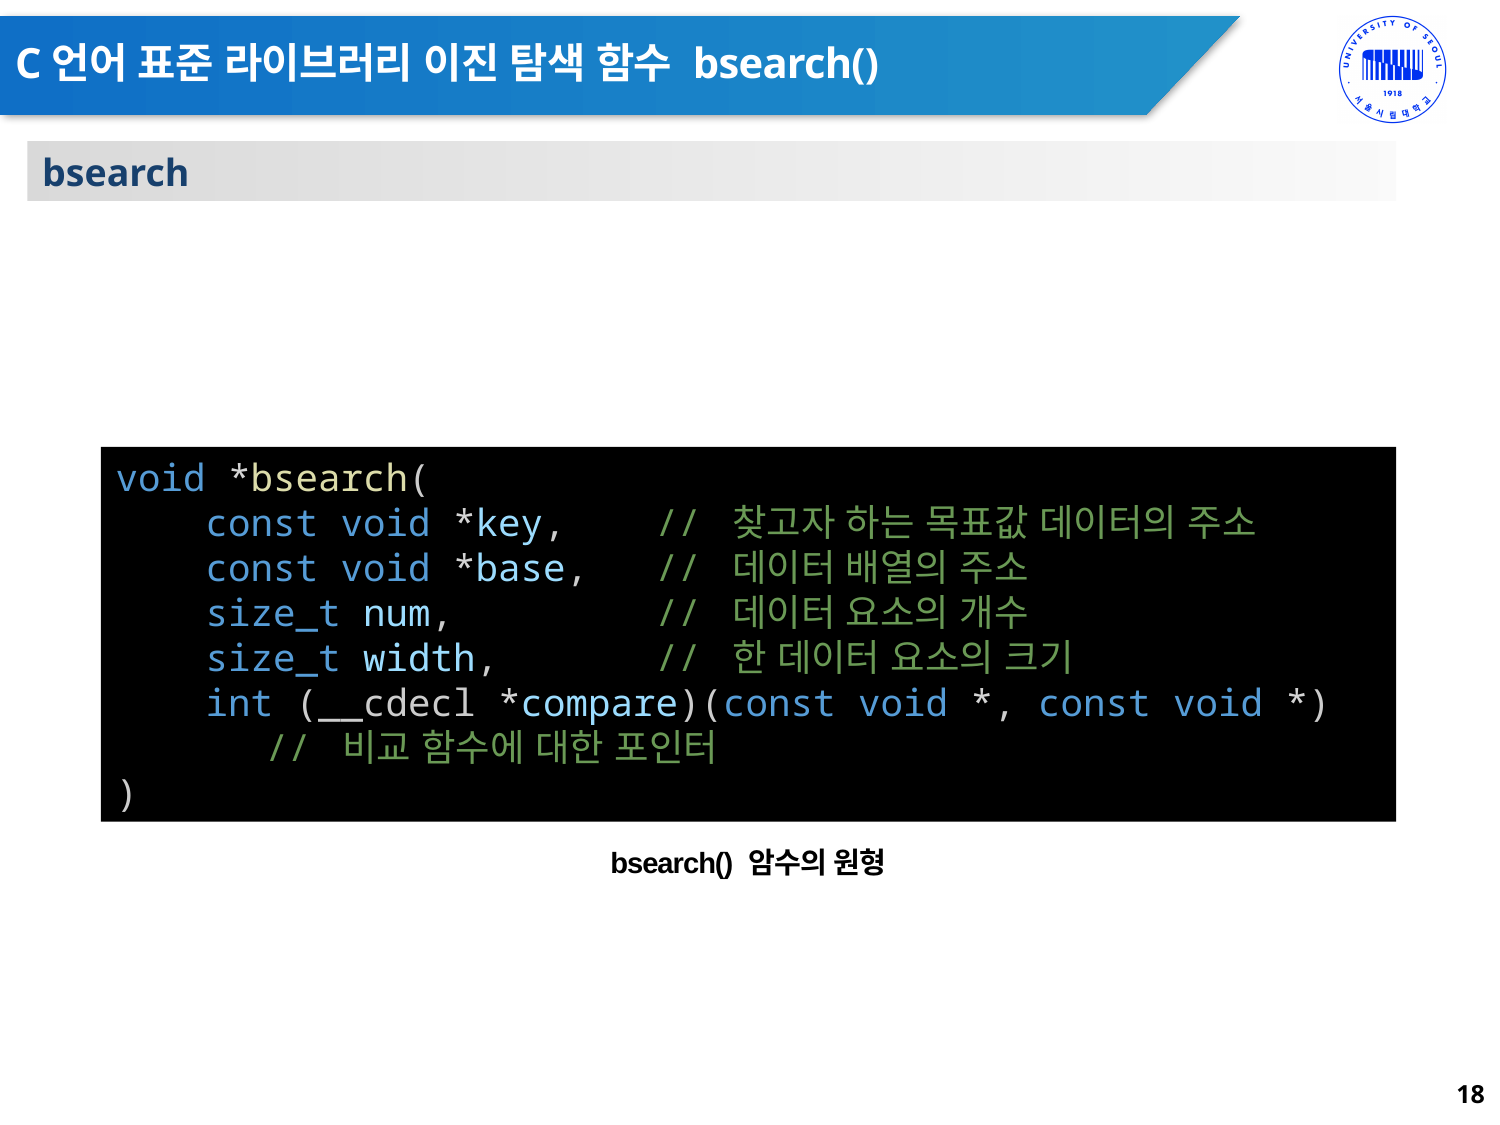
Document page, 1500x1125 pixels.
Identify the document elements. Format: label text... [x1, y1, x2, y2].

slide_number 18 [1162, 1065, 1500, 1125]
picture [1337, 15, 1447, 124]
text_box bsearch [27, 141, 1397, 201]
text_box void *bsearch( const void *key, // 찾고자 하는 목표값 데이터의 주소 const void *base, // 데이터 배열의 주소 size_t num, // 데이터 요소의 개수 size_t width, // 한 데이터 요소의 크기 int (__cdecl *compare)(const void *, const void *) // 비교 함수에 대한 포인터 ) [100, 446, 1397, 822]
title C언어 표준 라이브러리 이진 탐색 함수 bsearch() [0, 29, 1004, 101]
text_box bsearch() 암수의 원형 [277, 837, 1220, 888]
